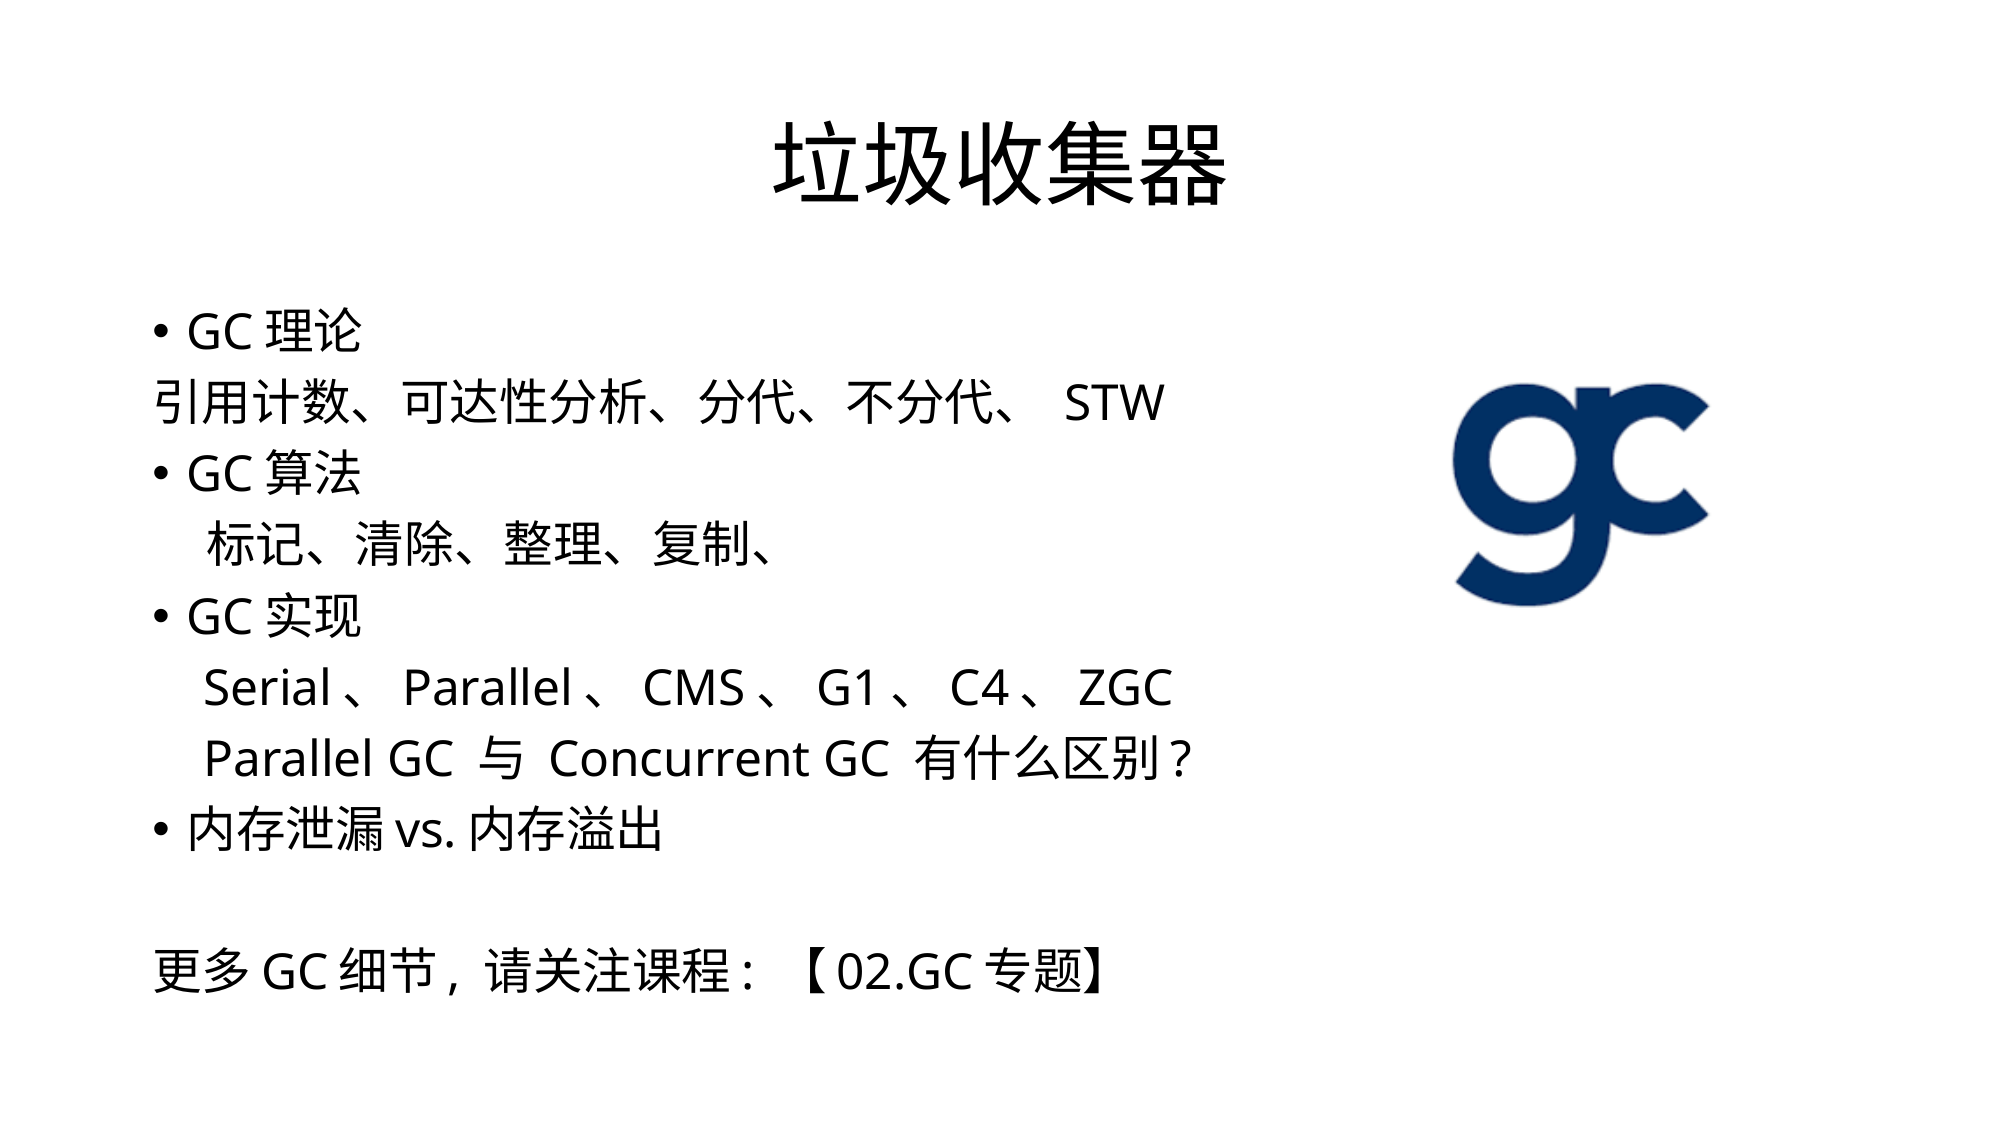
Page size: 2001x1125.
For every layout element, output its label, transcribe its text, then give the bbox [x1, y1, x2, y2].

list GC理论 引用计数、可达性分析、分代、不分代、 STW GC算法 标记、清除、整理、复制、 GC实现 Serial、Parallel、CMS、G1、C4、ZGC Parallel GC 与 Concurrent GC 有什么区别? 内存泄漏vs.内存溢出 更多GC细节, 请关注课程: 【02.GC专题】 [137, 299, 1863, 1014]
title 垃圾收集器 [137, 59, 1863, 278]
picture [1385, 299, 1778, 692]
